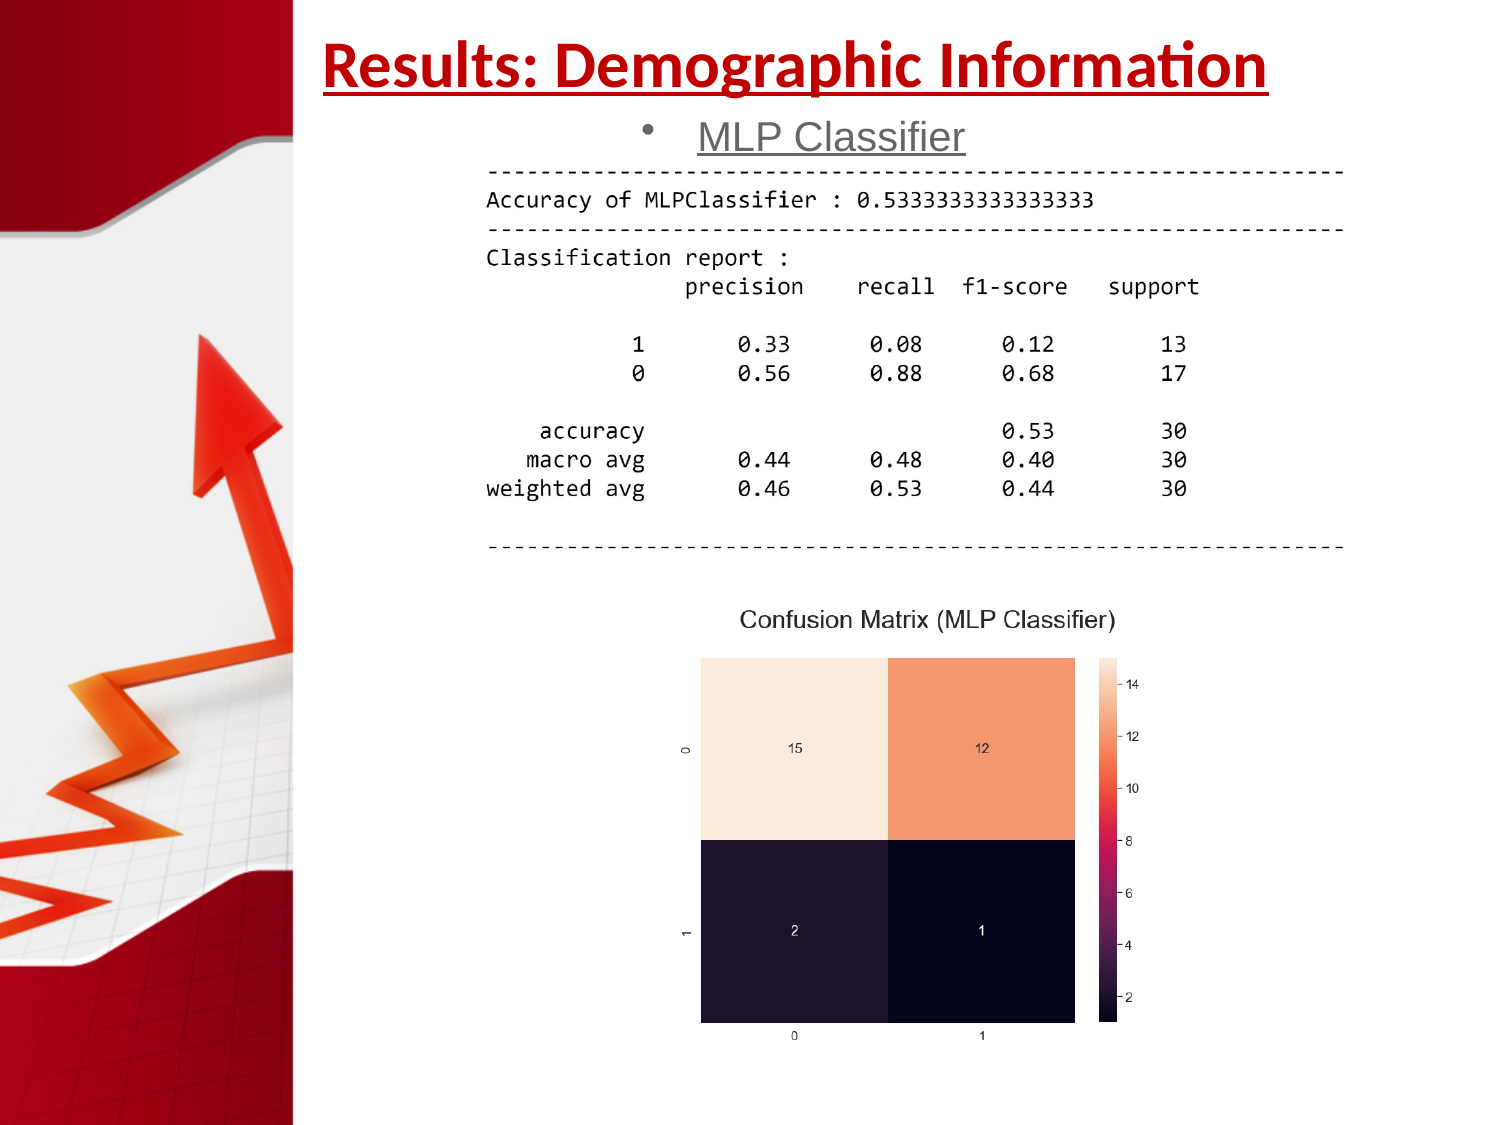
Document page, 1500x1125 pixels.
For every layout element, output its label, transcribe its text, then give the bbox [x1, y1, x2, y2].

title Results: Demographic Information [307, 20, 1365, 102]
list MLP Classifier [625, 101, 1205, 154]
picture [0, 0, 1500, 1125]
